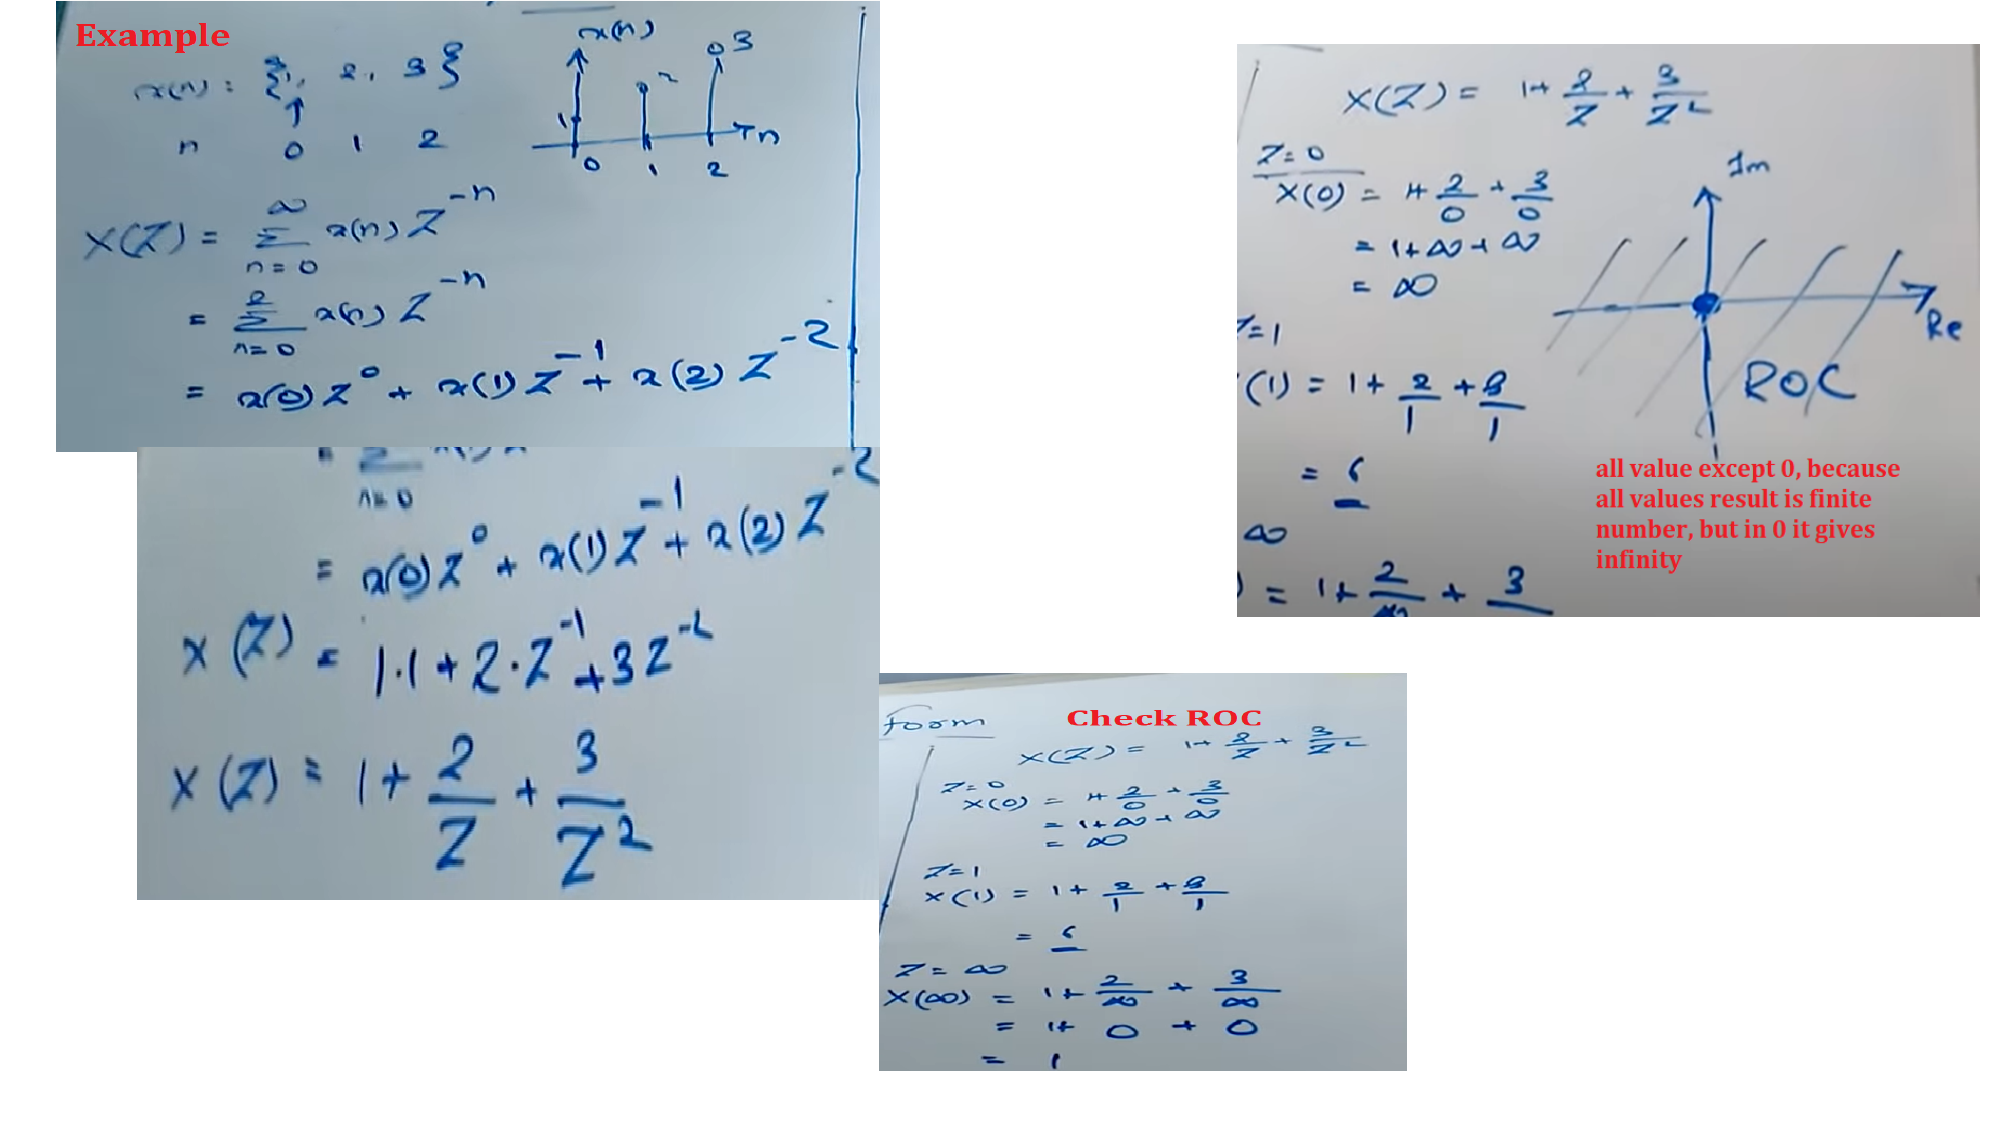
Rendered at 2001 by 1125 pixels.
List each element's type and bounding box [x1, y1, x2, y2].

picture [56, 0, 1407, 1071]
picture [1237, 44, 1980, 617]
